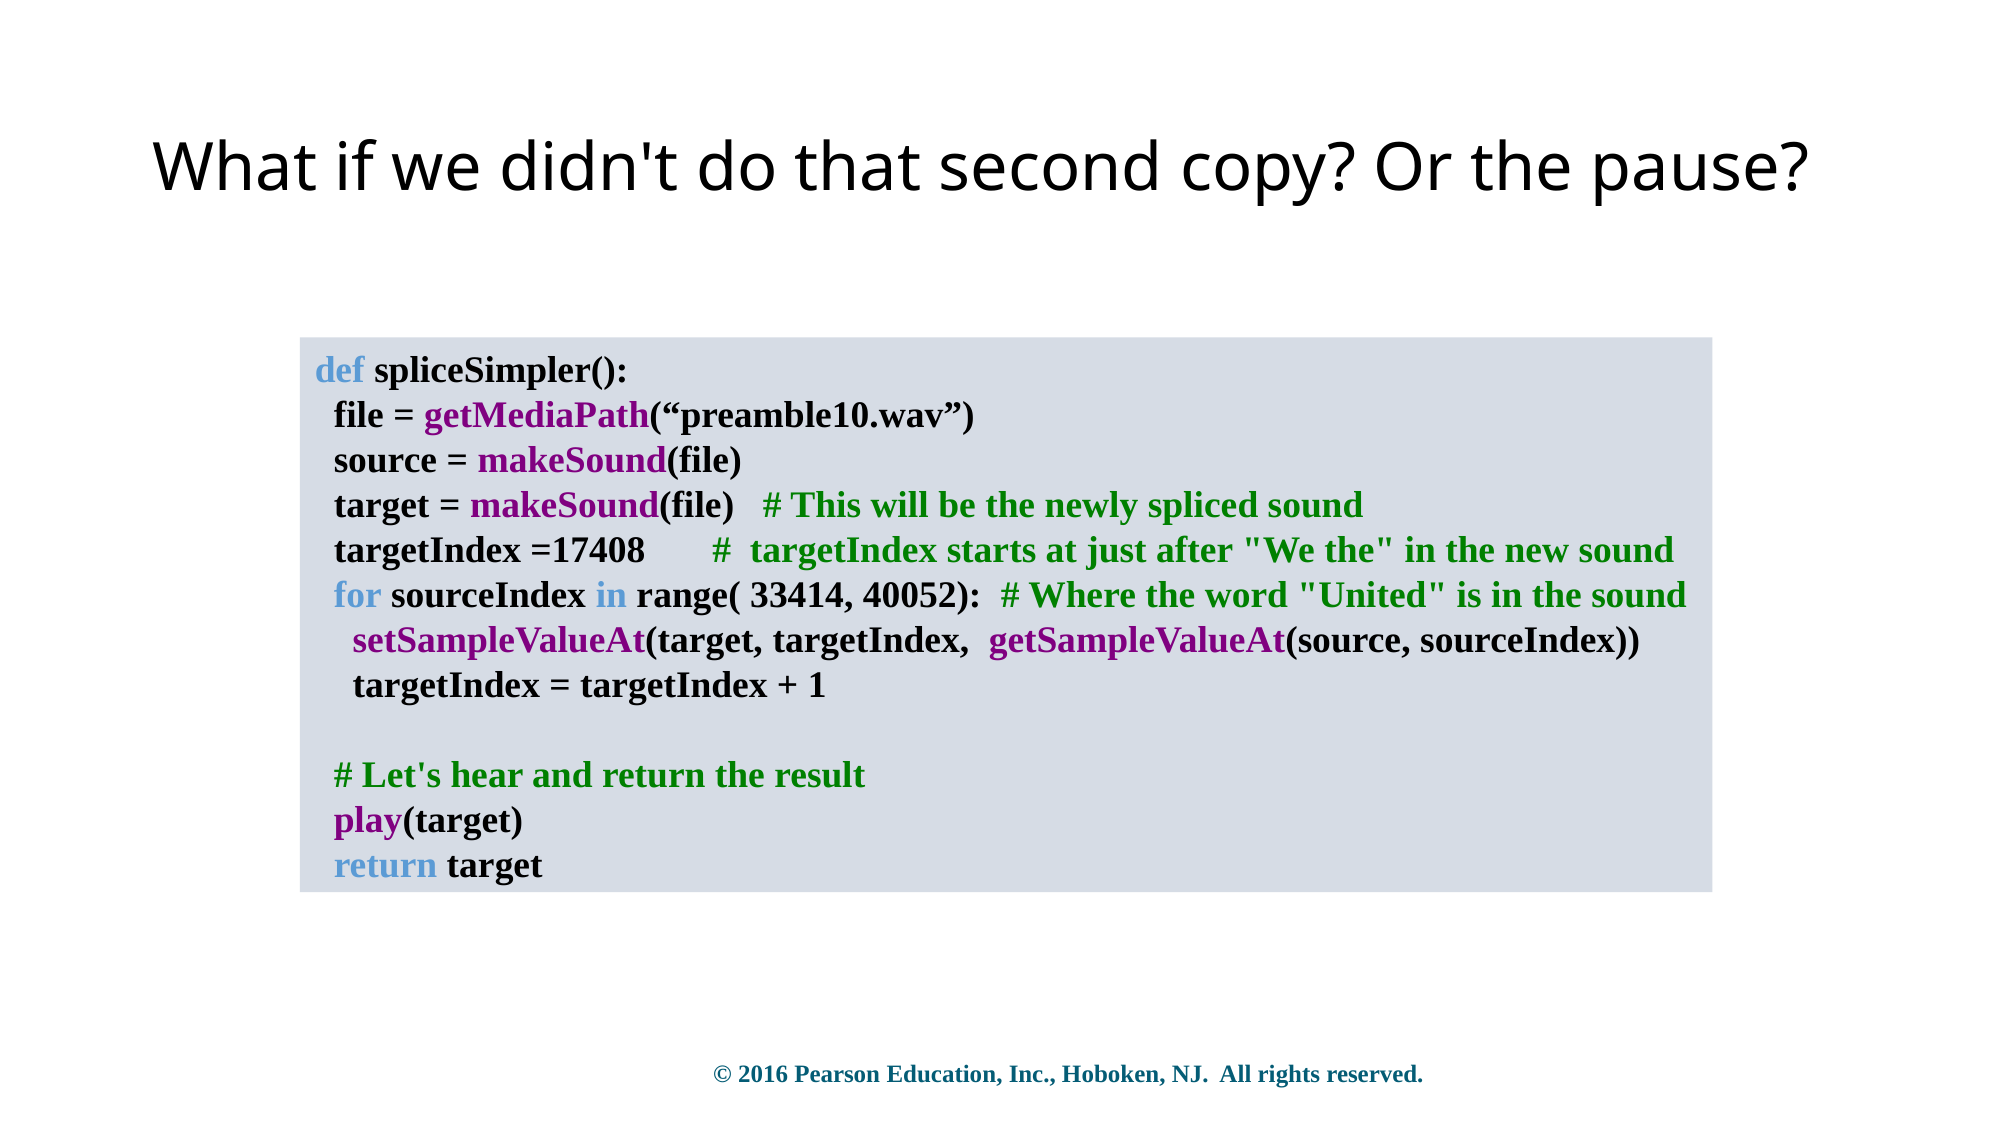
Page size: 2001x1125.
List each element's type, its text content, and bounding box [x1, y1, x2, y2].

text_box def spliceSimpler(): file = getMediaPath(“preamble10.wav”) source = makeSound(file) target = makeSound(file) # This will be the newly spliced sound targetIndex =17408 # targetIndex starts at just after "We the" in the new sound for sourceIndex in range( 33414, 40052): # Where the word "United" is in the sound setSampleValueAt(target, targetIndex, getSampleValueAt(source, sourceIndex)) targetIndex = targetIndex + 1 # Let's hear and return the result play(target) return target [299, 337, 1713, 893]
footer © 2016 Pearson Education, Inc., Hoboken, NJ. All rights reserved. [687, 1042, 1450, 1103]
title What if we didn't do that second copy? Or the pause? [137, 59, 1863, 278]
